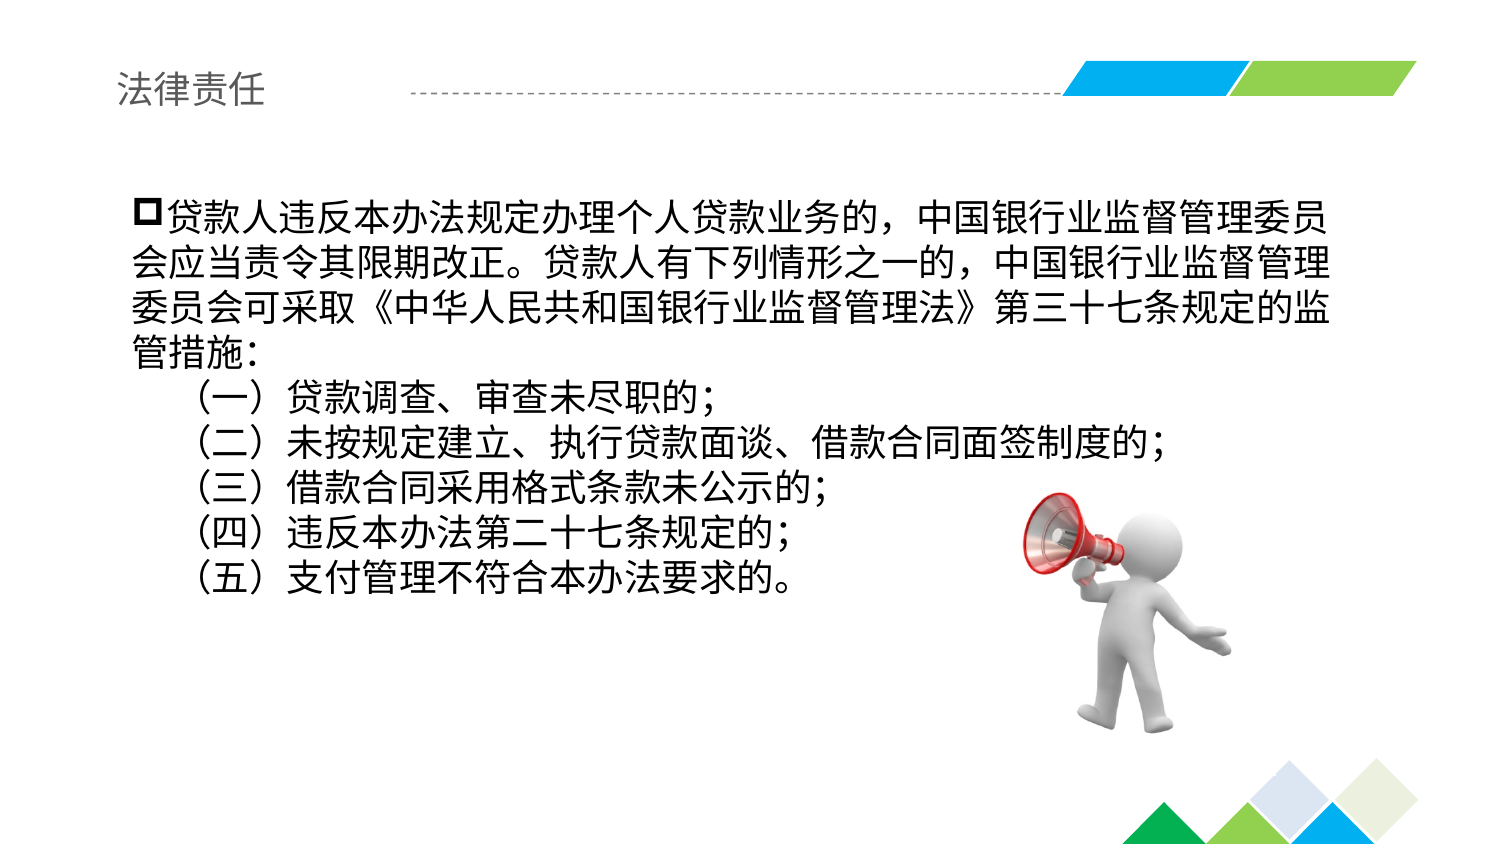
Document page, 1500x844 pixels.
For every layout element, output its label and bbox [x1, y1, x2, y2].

picture [976, 476, 1277, 776]
text_box [100, 58, 1418, 844]
